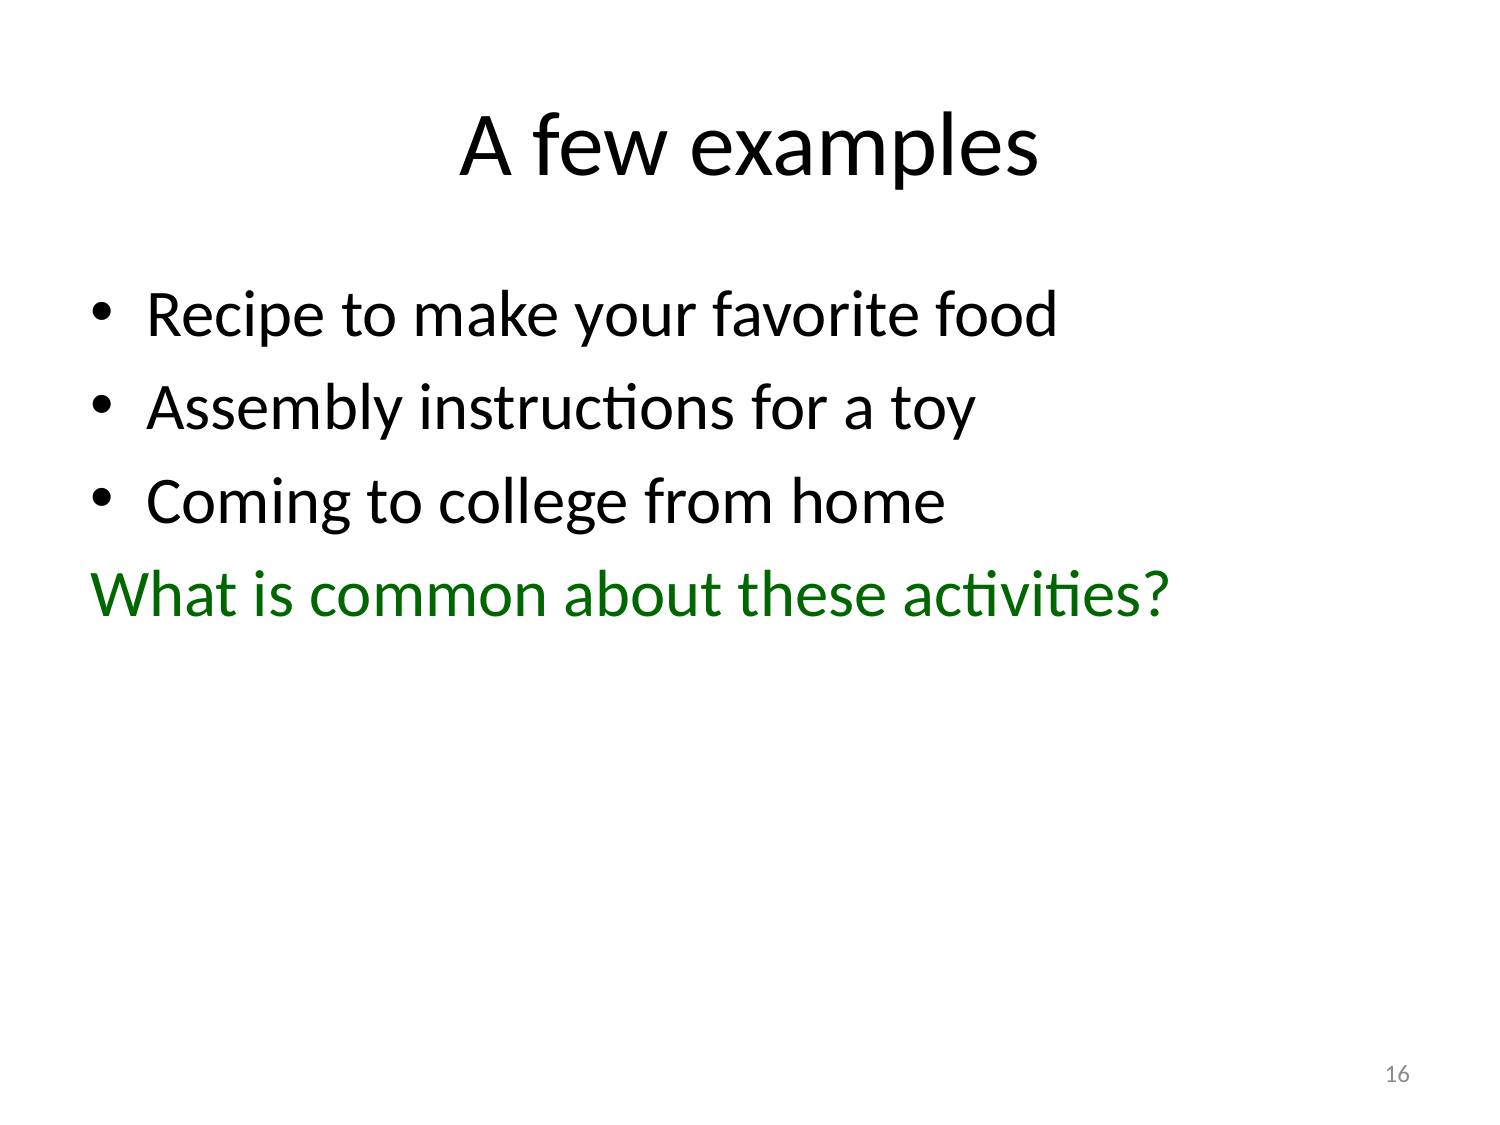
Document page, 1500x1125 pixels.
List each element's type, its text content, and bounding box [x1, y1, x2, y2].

title A few examples [75, 45, 1425, 233]
list Recipe to make your favorite food Assembly instructions for a toy Coming to college from home What is common about these activities? [75, 262, 1425, 1005]
slide_number 16 [1074, 1042, 1425, 1103]
